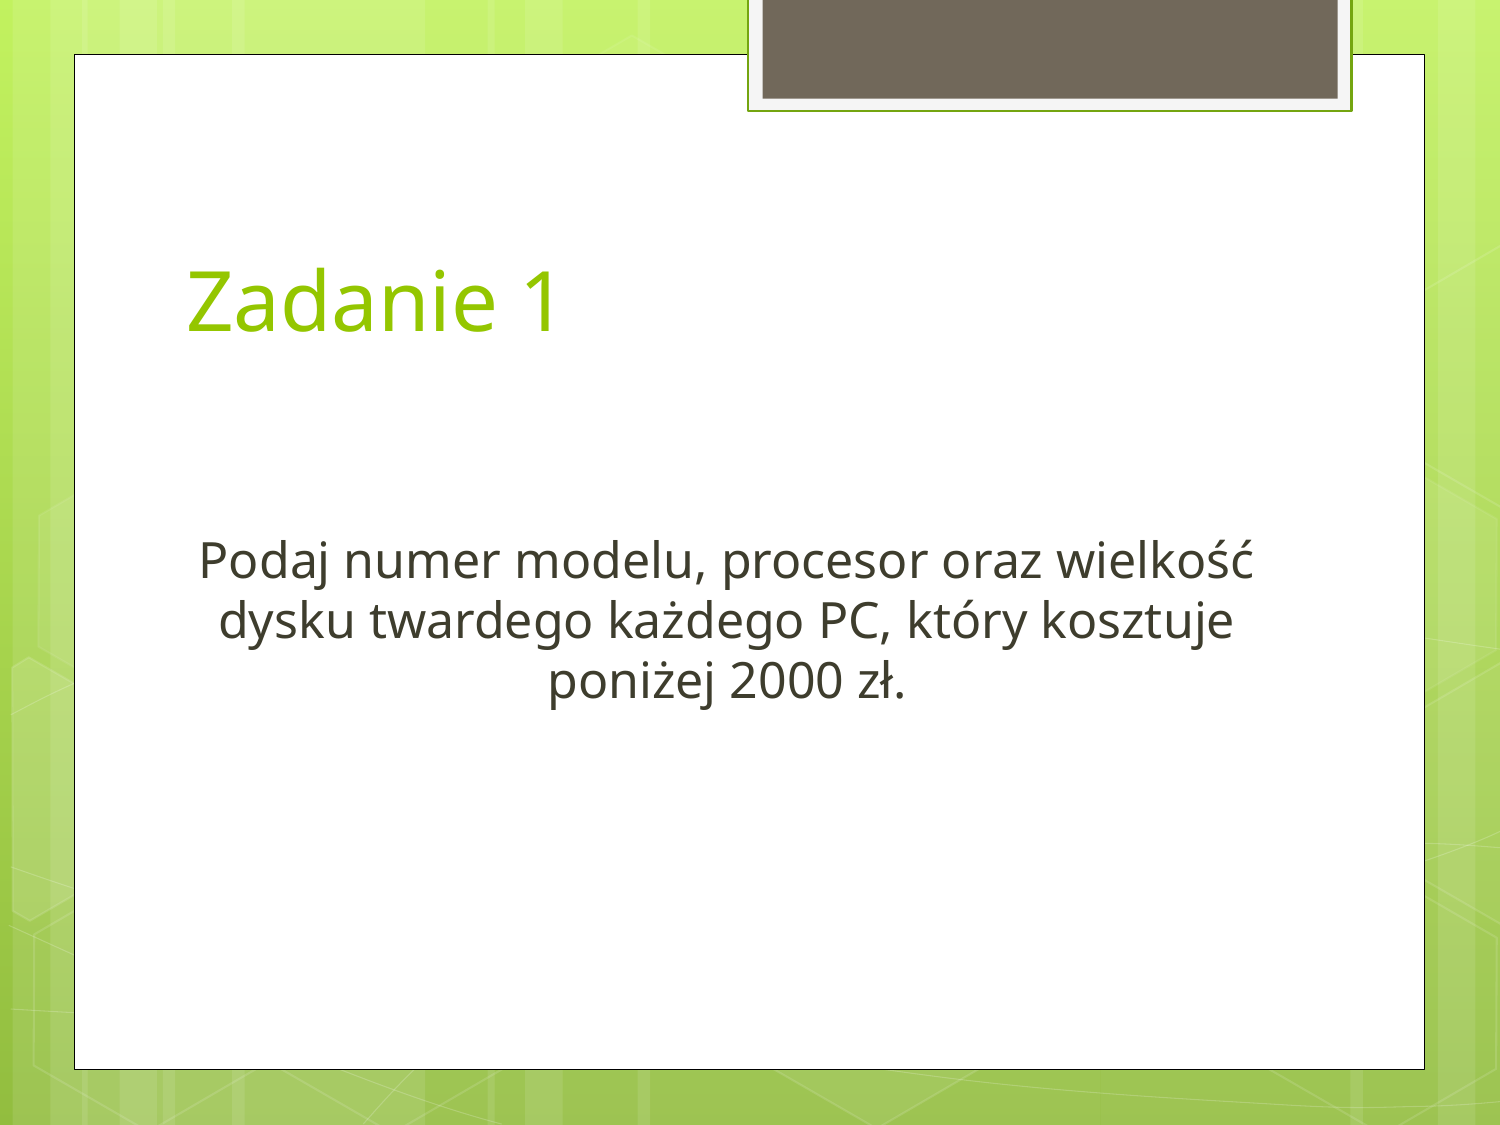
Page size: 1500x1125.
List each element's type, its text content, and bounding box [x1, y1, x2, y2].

title Zadanie 1 [171, 168, 1324, 357]
list Podaj numer modelu, procesor oraz wielkość dysku twardego każdego PC, który kosztuje poniżej 2000 zł. [171, 381, 1283, 957]
